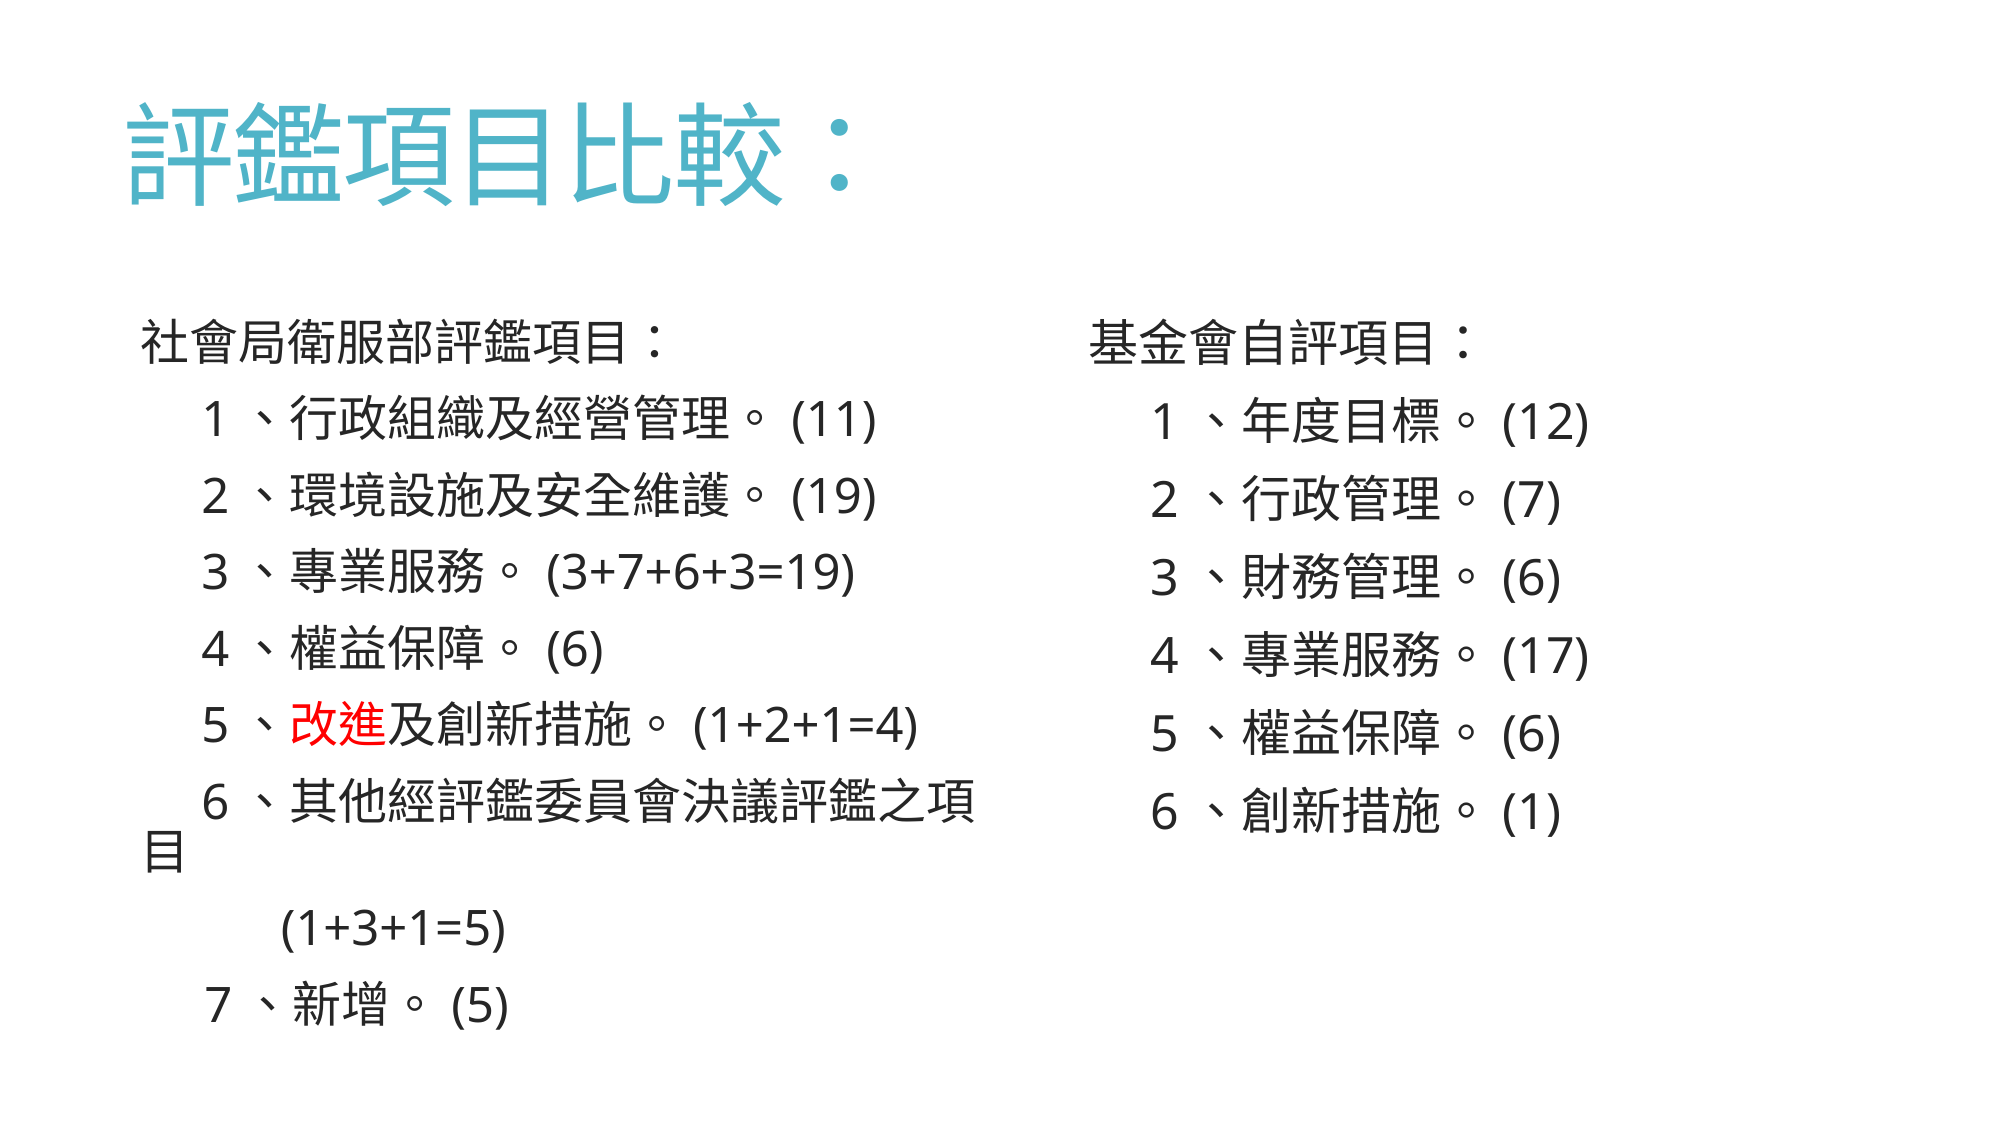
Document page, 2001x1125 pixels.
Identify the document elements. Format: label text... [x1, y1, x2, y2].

text_box 基金會自評項目： 1、年度目標。(12) 2、行政管理。(7) 3、財務管理。(6) 4、專業服務。(17) 5、權益保障。(6) 6、創新措施。(1) [1058, 312, 1766, 1006]
list 社會局衛服部評鑑項目： 1、行政組織及經營管理。(11) 2、環境設施及安全維護。(19) 3、專業服務。(3+7+6+3=19) 4、權益保障。(6) 5、改進及創新措施。(1+2+1=4) 6、其他經評鑑委員會決議評鑑之項目 (1+3+1=5) 7、新增。(5) [111, 312, 1036, 1044]
title 評鑑項目比較： [107, 81, 1875, 245]
